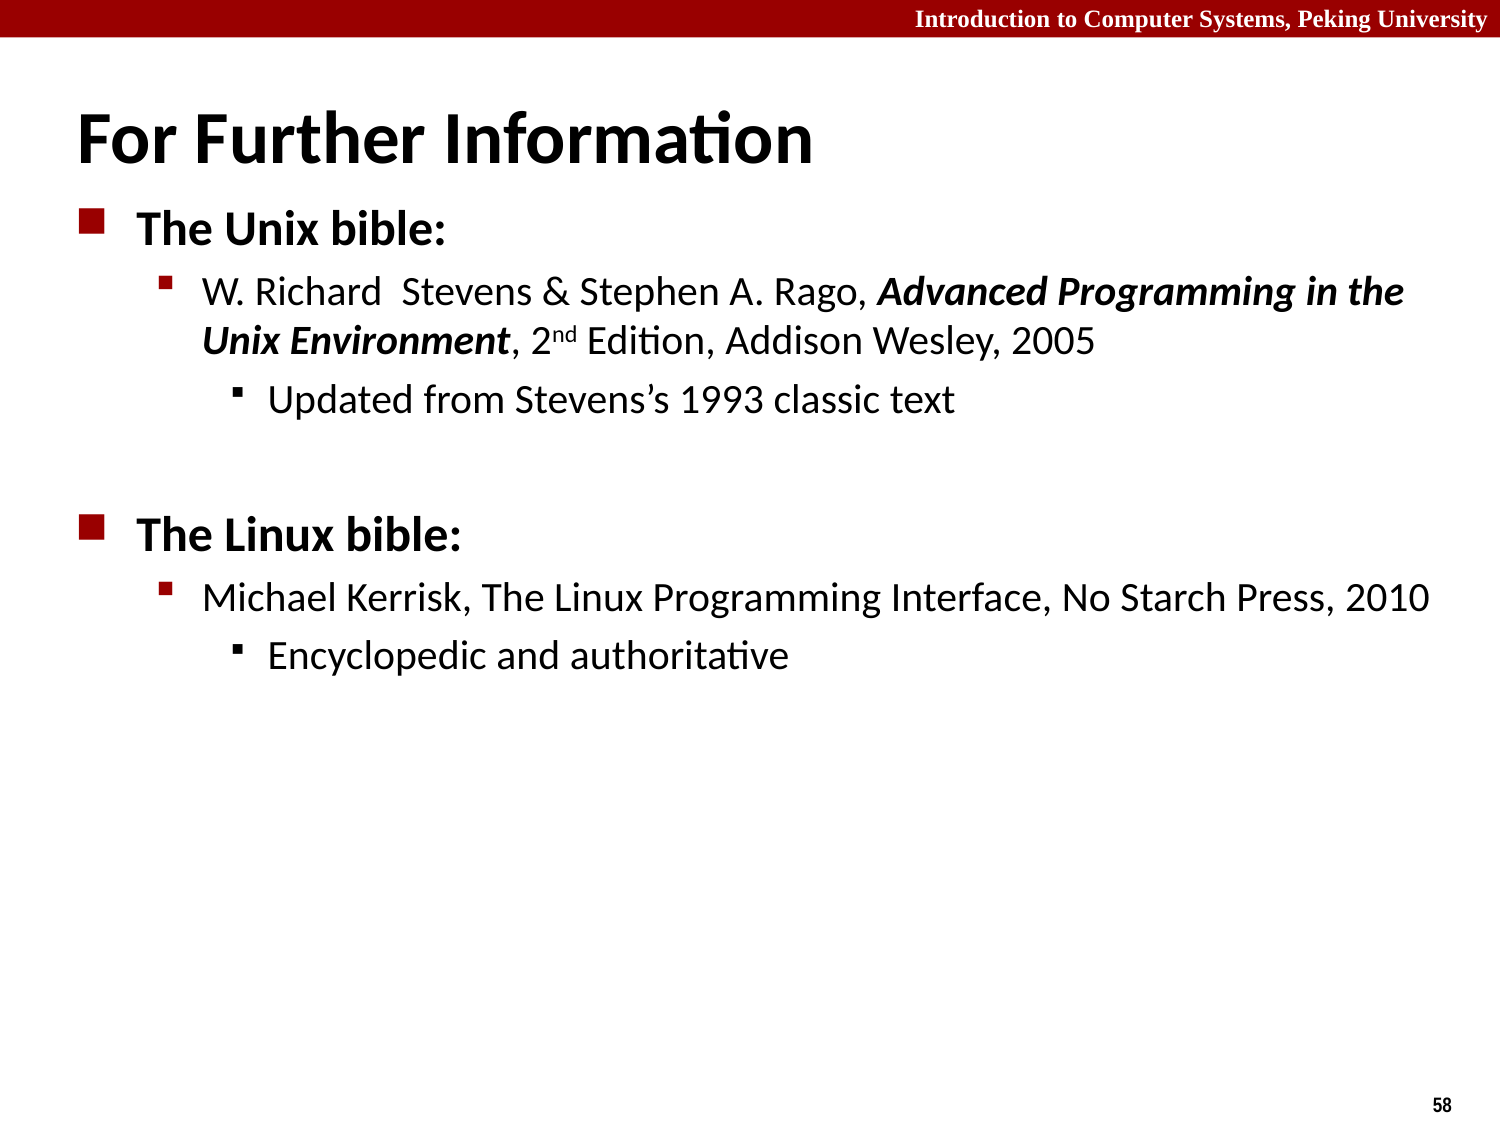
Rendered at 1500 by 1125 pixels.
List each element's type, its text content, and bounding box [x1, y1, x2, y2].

title For Further Information [62, 71, 1309, 197]
list The Unix bible: W. Richard Stevens & Stephen A. Rago, Advanced Programming in the Unix Environment, 2nd Edition, Addison Wesley, 2005 Updated from Stevens’s 1993 classic text The Linux bible: Michael Kerrisk, The Linux Programming Interface, No Starch Press, 2010 Encyclopedic and authoritative [64, 187, 1463, 1004]
